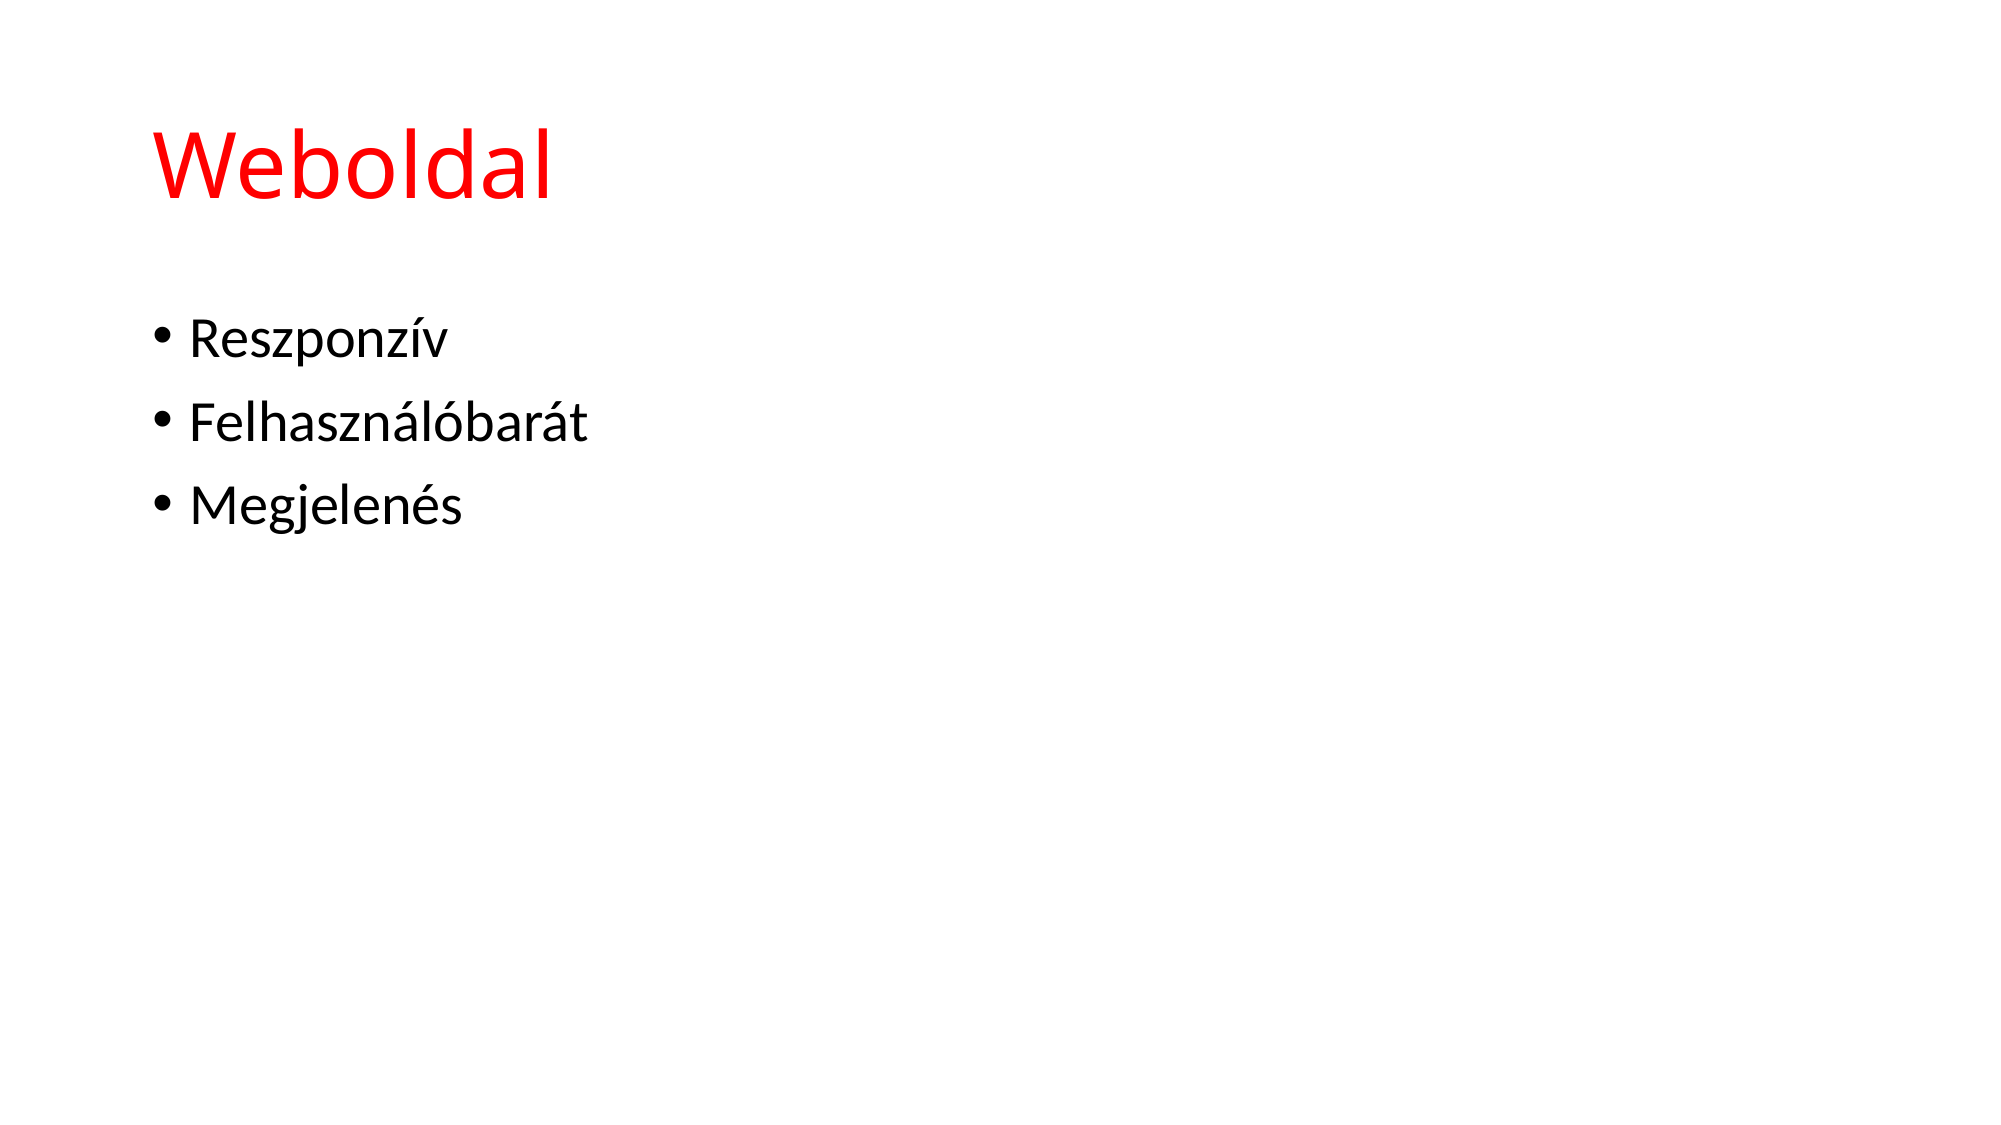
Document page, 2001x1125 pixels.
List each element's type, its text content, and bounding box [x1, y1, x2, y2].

list Reszponzív Felhasználóbarát Megjelenés [137, 299, 1863, 1014]
title Weboldal [137, 59, 1863, 278]
